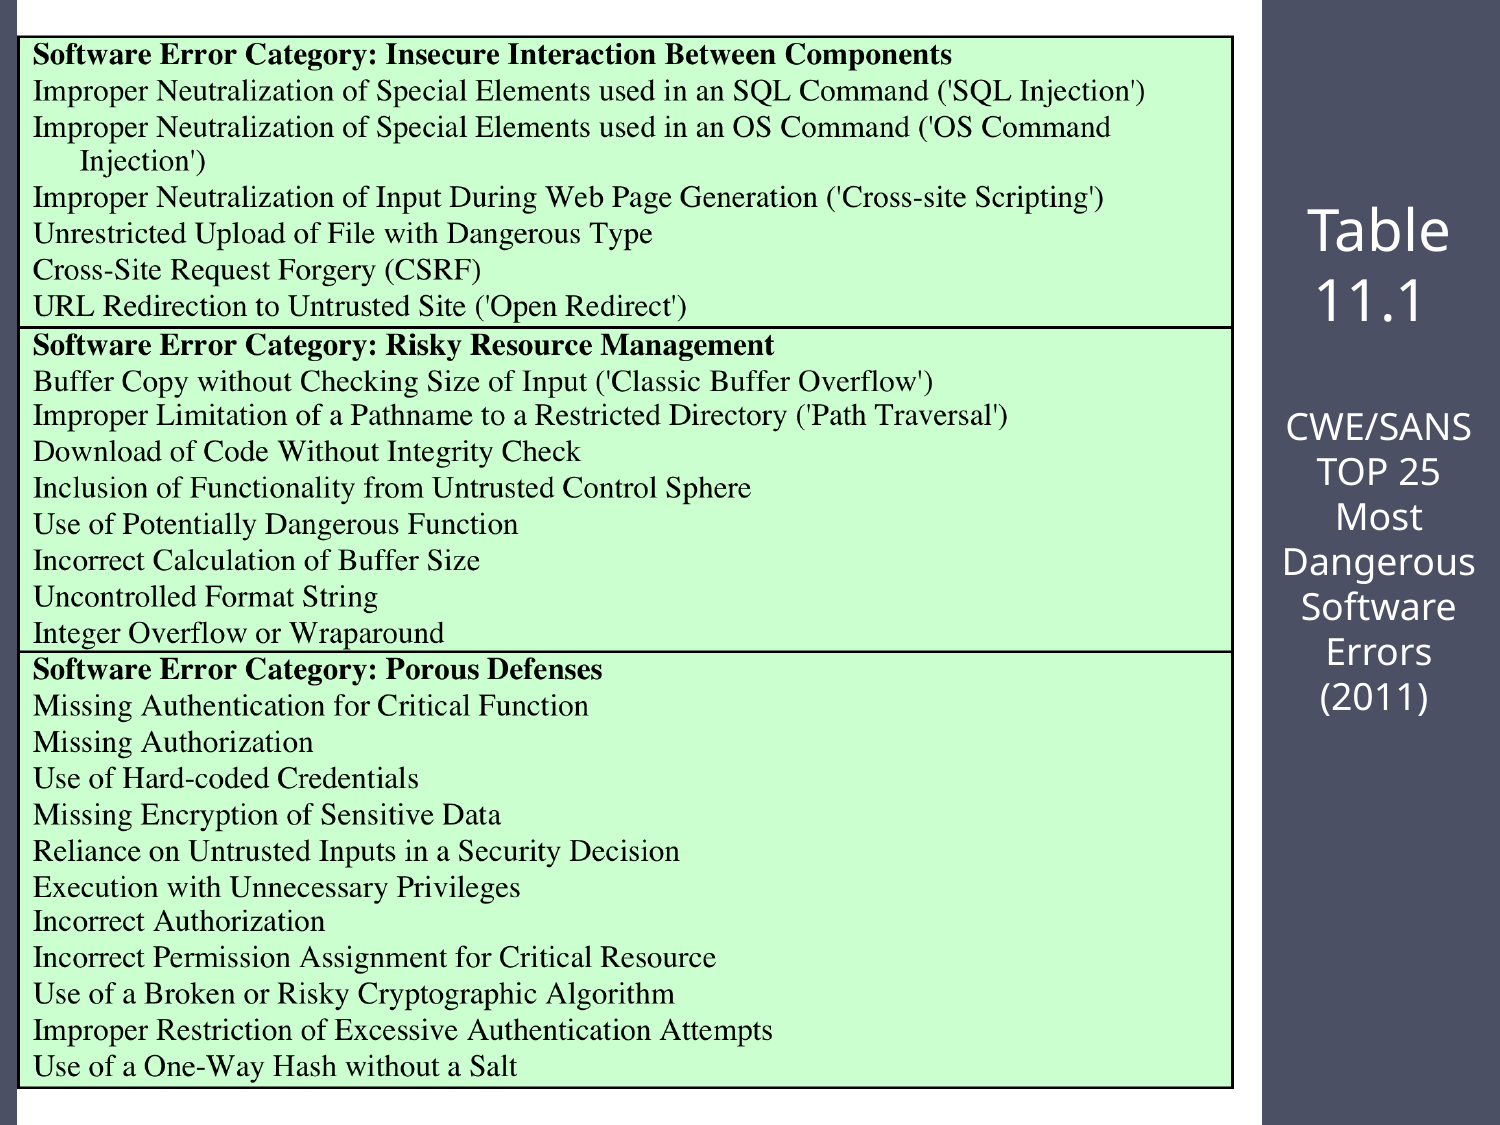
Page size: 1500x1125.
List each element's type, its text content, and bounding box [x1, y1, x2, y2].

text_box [17, 0, 1263, 1125]
text_box Table 11.1 CWE/SANS TOP 25 Most Dangerous Software Errors (2011) [1267, 185, 1500, 726]
